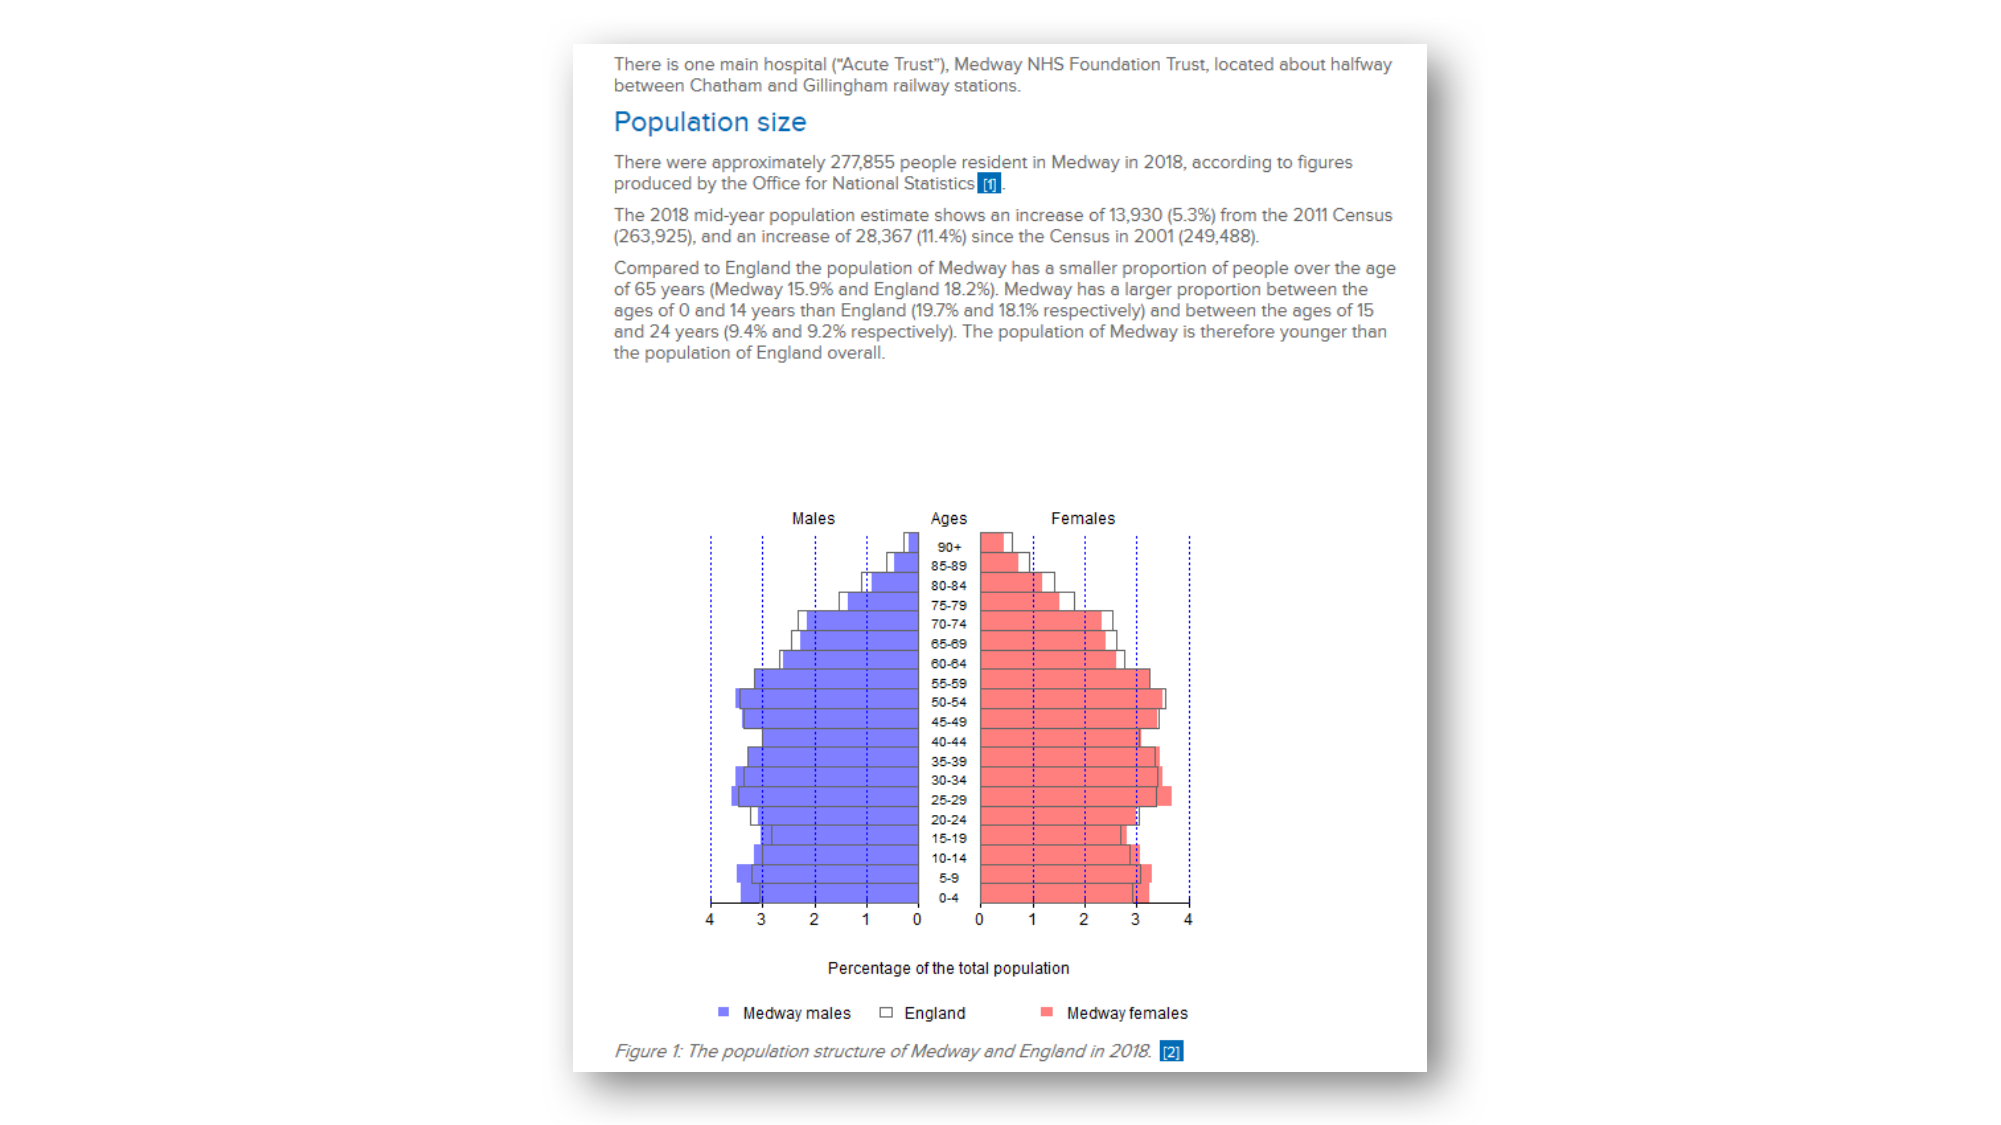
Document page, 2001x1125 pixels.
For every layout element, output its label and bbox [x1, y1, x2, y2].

picture [573, 44, 1427, 1072]
